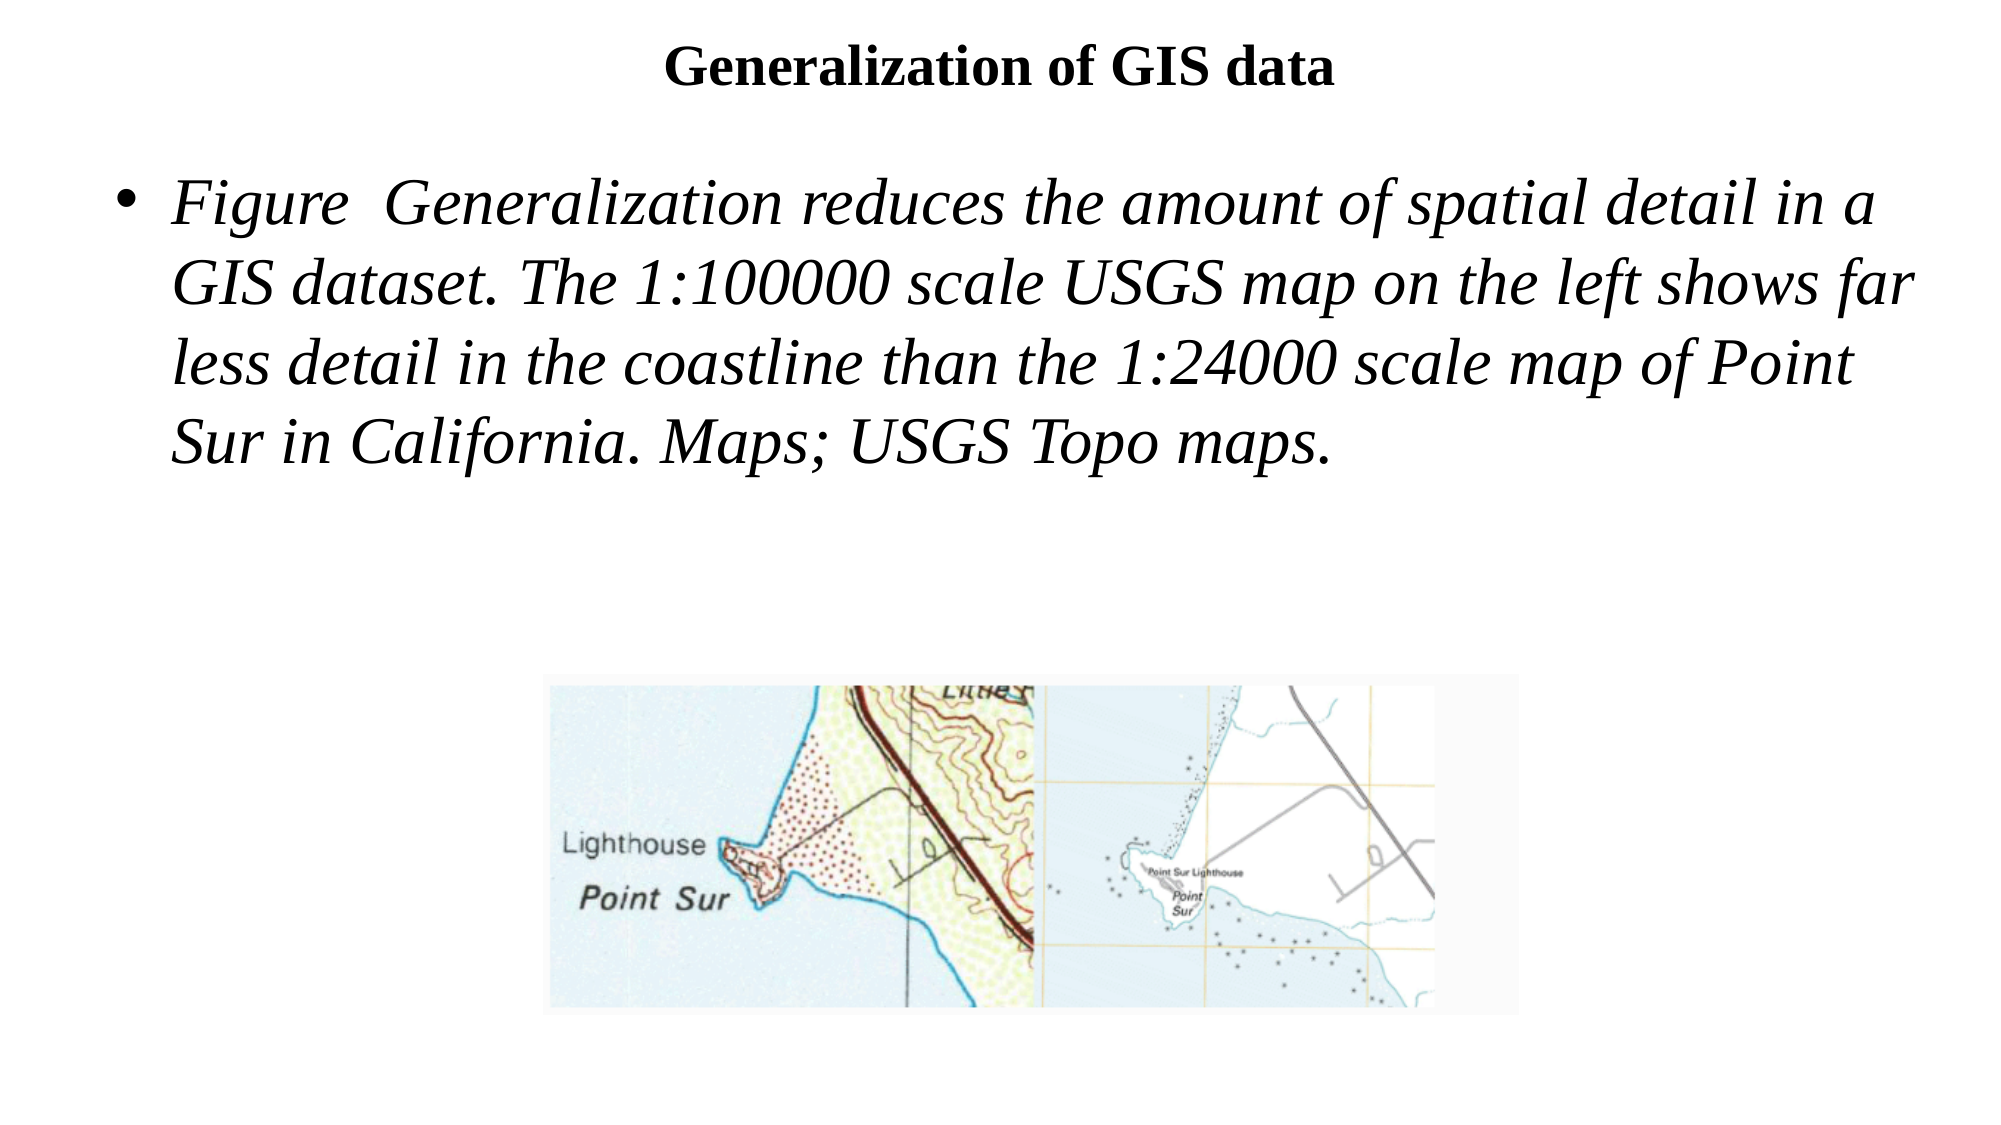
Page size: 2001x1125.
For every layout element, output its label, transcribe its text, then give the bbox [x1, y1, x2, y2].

picture [543, 674, 1519, 1015]
title Generalization of GIS data [99, 0, 1900, 125]
list Figure Generalization reduces the amount of spatial detail in a GIS dataset. The 1:100000 scale USGS map on the left shows far less detail in the coastline than the 1:24000 scale map of Point Sur in California. Maps; USGS Topo maps. [99, 149, 1963, 550]
